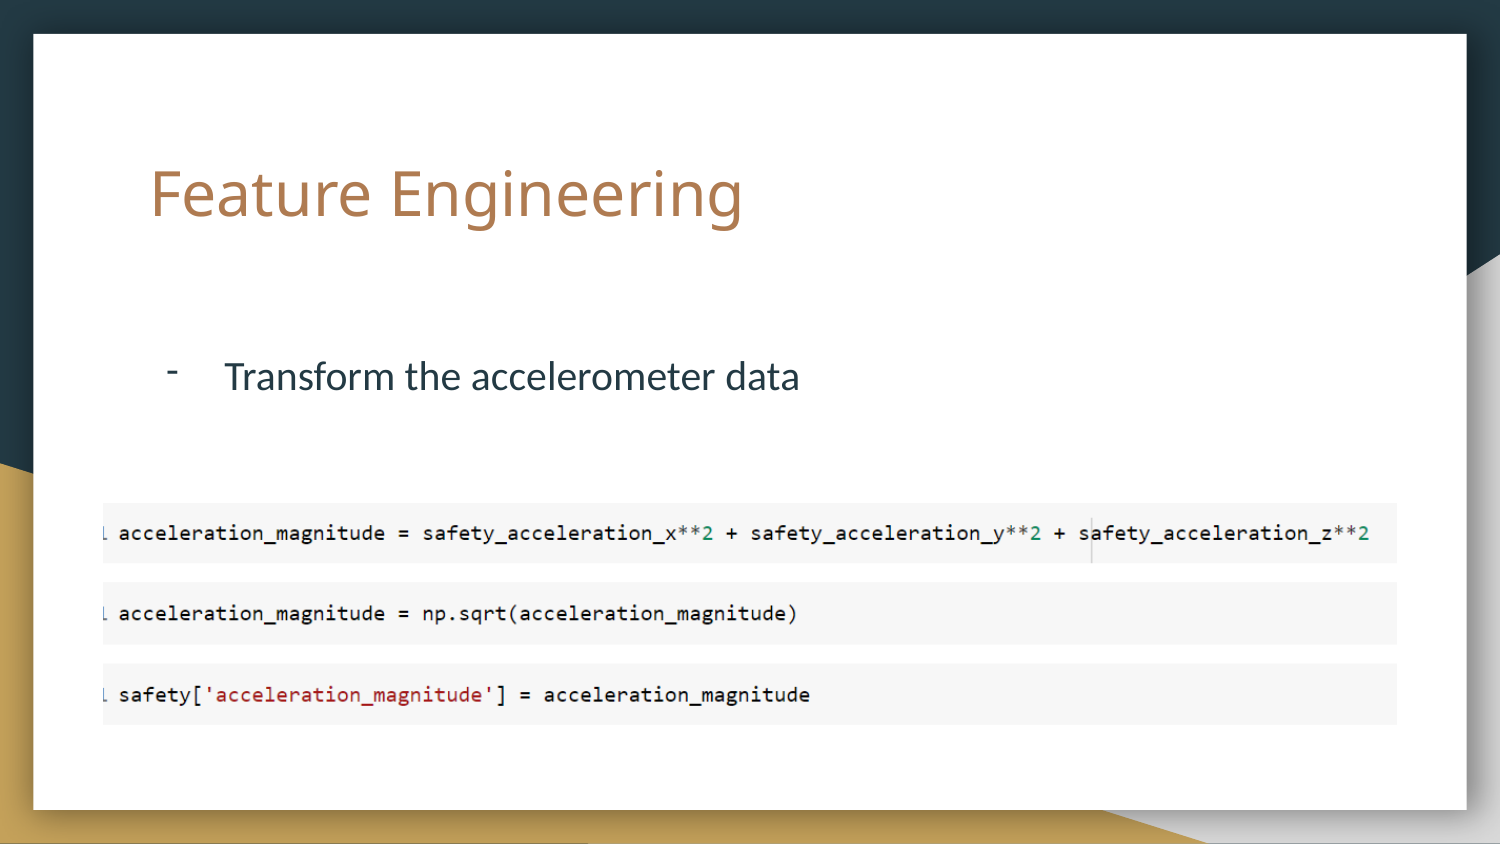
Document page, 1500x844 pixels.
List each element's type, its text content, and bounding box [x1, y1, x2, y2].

list Transform the accelerometer data [134, 326, 1366, 502]
title Feature Engineering [134, 138, 1366, 296]
picture [102, 503, 1398, 746]
